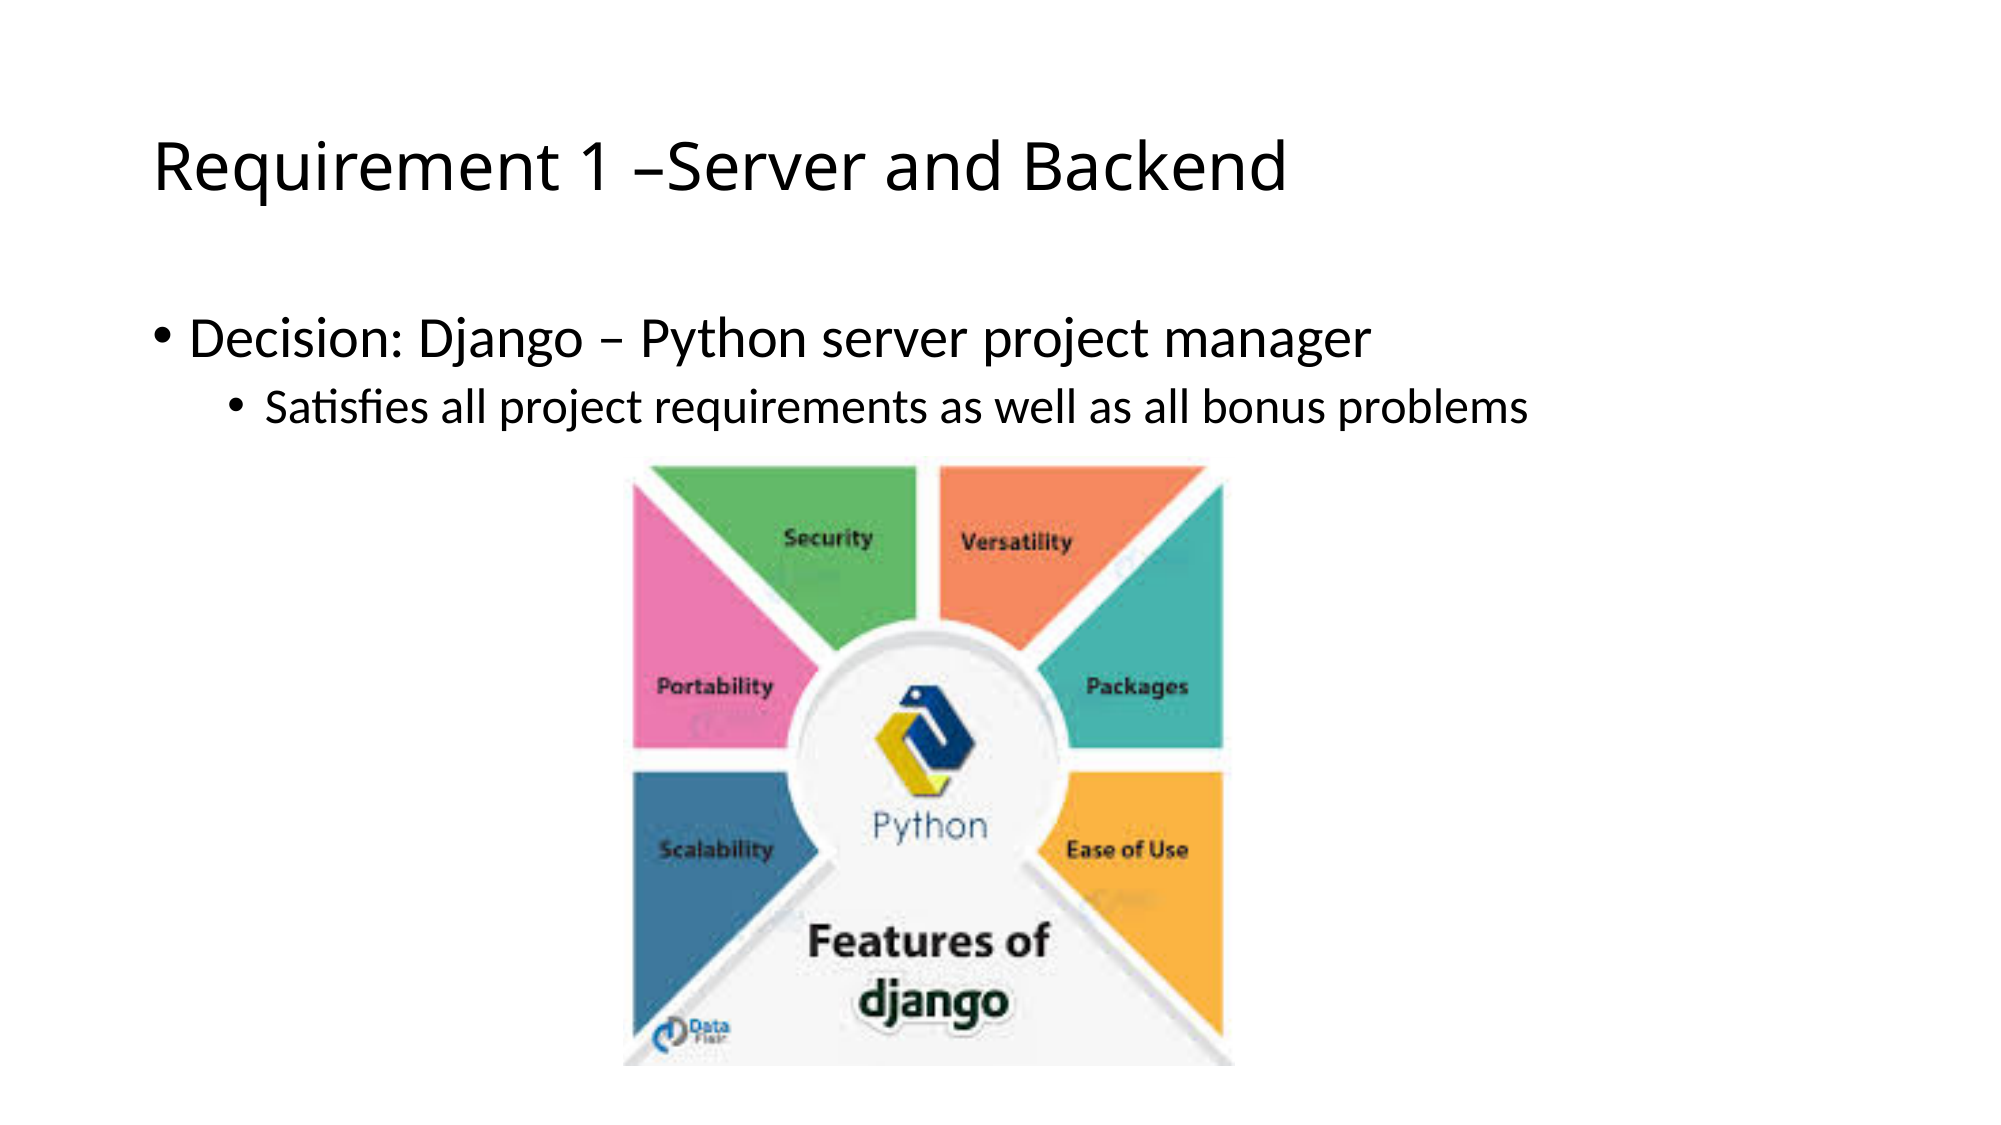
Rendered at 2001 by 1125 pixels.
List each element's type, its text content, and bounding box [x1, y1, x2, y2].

list Decision: Django – Python server project manager Satisfies all project requirements as well as all bonus problems [137, 299, 1863, 1014]
title Requirement 1 –Server and Backend [137, 59, 1863, 278]
picture [623, 456, 1235, 1066]
